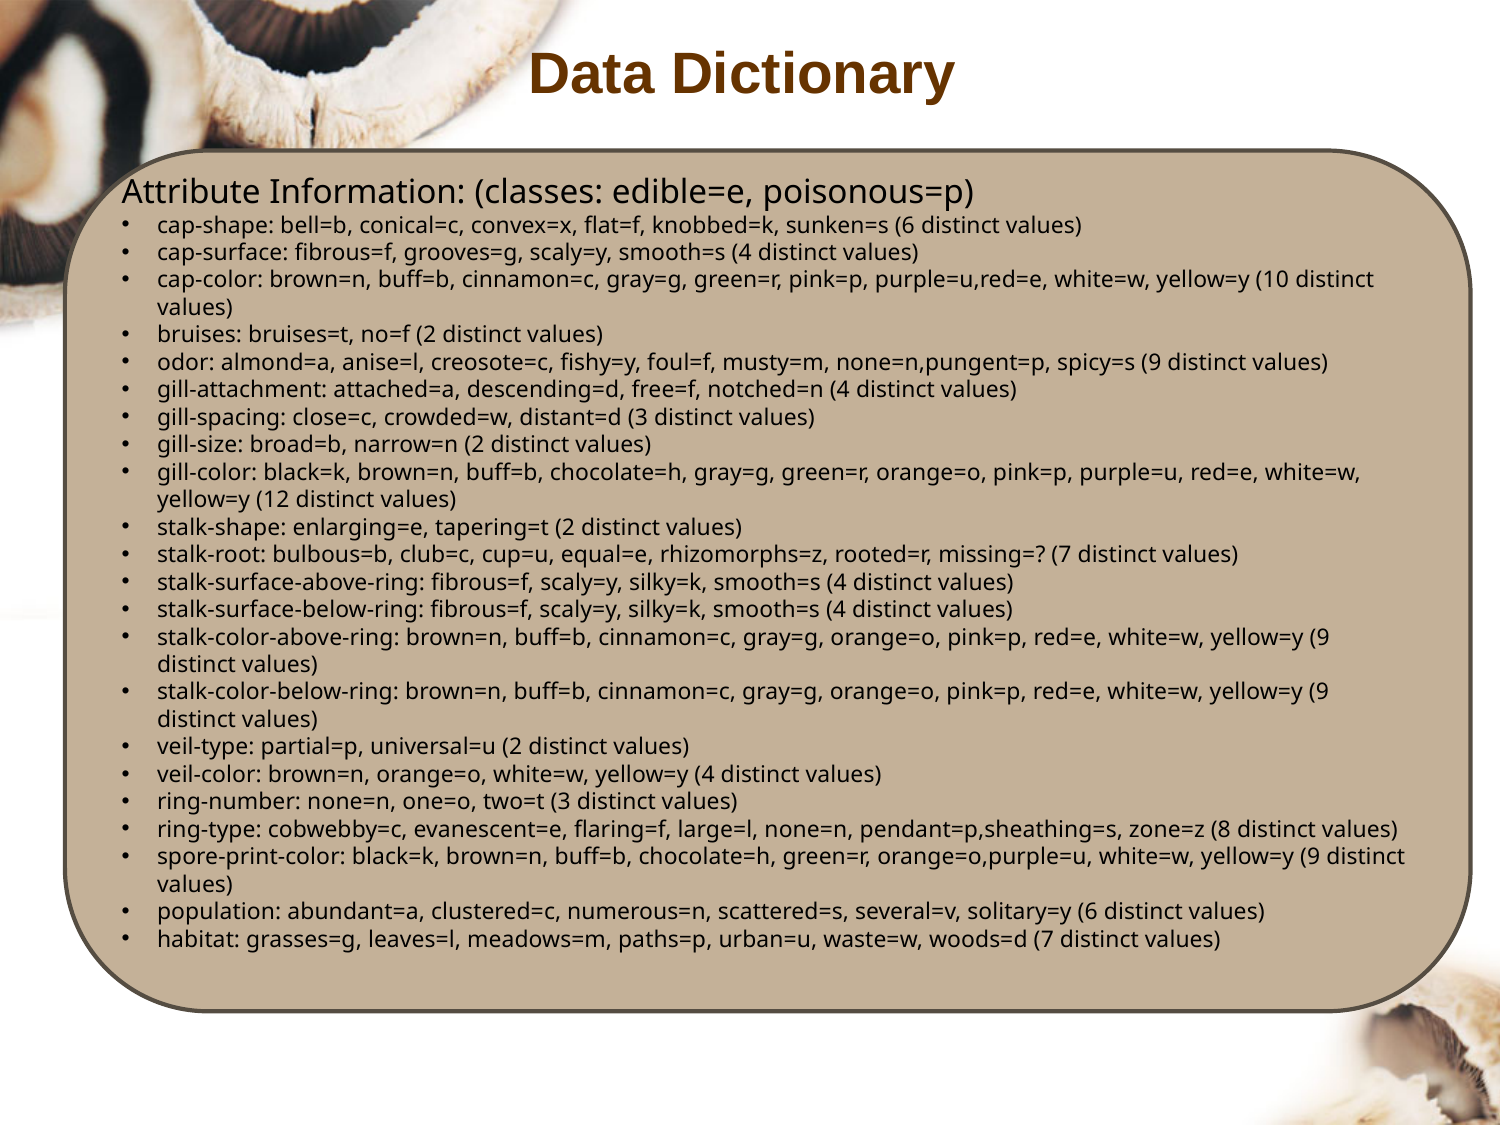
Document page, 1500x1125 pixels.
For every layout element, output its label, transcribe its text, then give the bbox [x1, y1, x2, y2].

picture [0, 0, 1500, 1125]
text_box Data Dictionary [513, 27, 1117, 113]
text_box Attribute Information: (classes: edible=e, poisonous=p) cap-shape: bell=b, conical=c, convex=x, flat=f, knobbed=k, sunken=s (6 distinct values) cap-surface: fibrous=f, grooves=g, scaly=y, smooth=s (4 distinct values) cap-color: brown=n, buff=b, cinnamon=c, gray=g, green=r, pink=p, purple=u,red=e, white=w, yellow=y (10 distinct values) bruises: bruises=t, no=f (2 distinct values) odor: almond=a, anise=l, creosote=c, fishy=y, foul=f, musty=m, none=n,pungent=p, spicy=s (9 distinct values) gill-attachment: attached=a, descending=d, free=f, notched=n (4 distinct values) gill-spacing: close=c, crowded=w, distant=d (3 distinct values) gill-size: broad=b, narrow=n (2 distinct values) gill-color: black=k, brown=n, buff=b, chocolate=h, gray=g, green=r, orange=o, pink=p, purple=u, red=e, white=w, yellow=y (12 distinct values) stalk-shape: enlarging=e, tapering=t (2 distinct values) stalk-root: bulbous=b, club=c, cup=u, equal=e, rhizomorphs=z, rooted=r, missing=? (7 distinct values) stalk-surface-above-ring: fibrous=f, scaly=y, silky=k, smooth=s (4 distinct values) stalk-surface-below-ring: fibrous=f, scaly=y, silky=k, smooth=s (4 distinct values) stalk-color-above-ring: brown=n, buff=b, cinnamon=c, gray=g, orange=o, pink=p, red=e, white=w, yellow=y (9 distinct values) stalk-color-below-ring: brown=n, buff=b, cinnamon=c, gray=g, orange=o, pink=p, red=e, white=w, yellow=y (9 distinct values) veil-type: partial=p, universal=u (2 distinct values) veil-color: brown=n, orange=o, white=w, yellow=y (4 distinct values) ring-number: none=n, one=o, two=t (3 distinct values) ring-type: cobwebby=c, evanescent=e, flaring=f, large=l, none=n, pendant=p,sheathing=s, zone=z (8 distinct values) spore-print-color: black=k, brown=n, buff=b, chocolate=h, green=r, orange=o,purple=u, white=w, yellow=y (9 distinct values) population: abundant=a, clustered=c, numerous=n, scattered=s, several=v, solitary=y (6 distinct values) habitat: grasses=g, leaves=l, meadows=m, paths=p, urban=u, waste=w, woods=d (7 distinct values) [62, 148, 1473, 1014]
